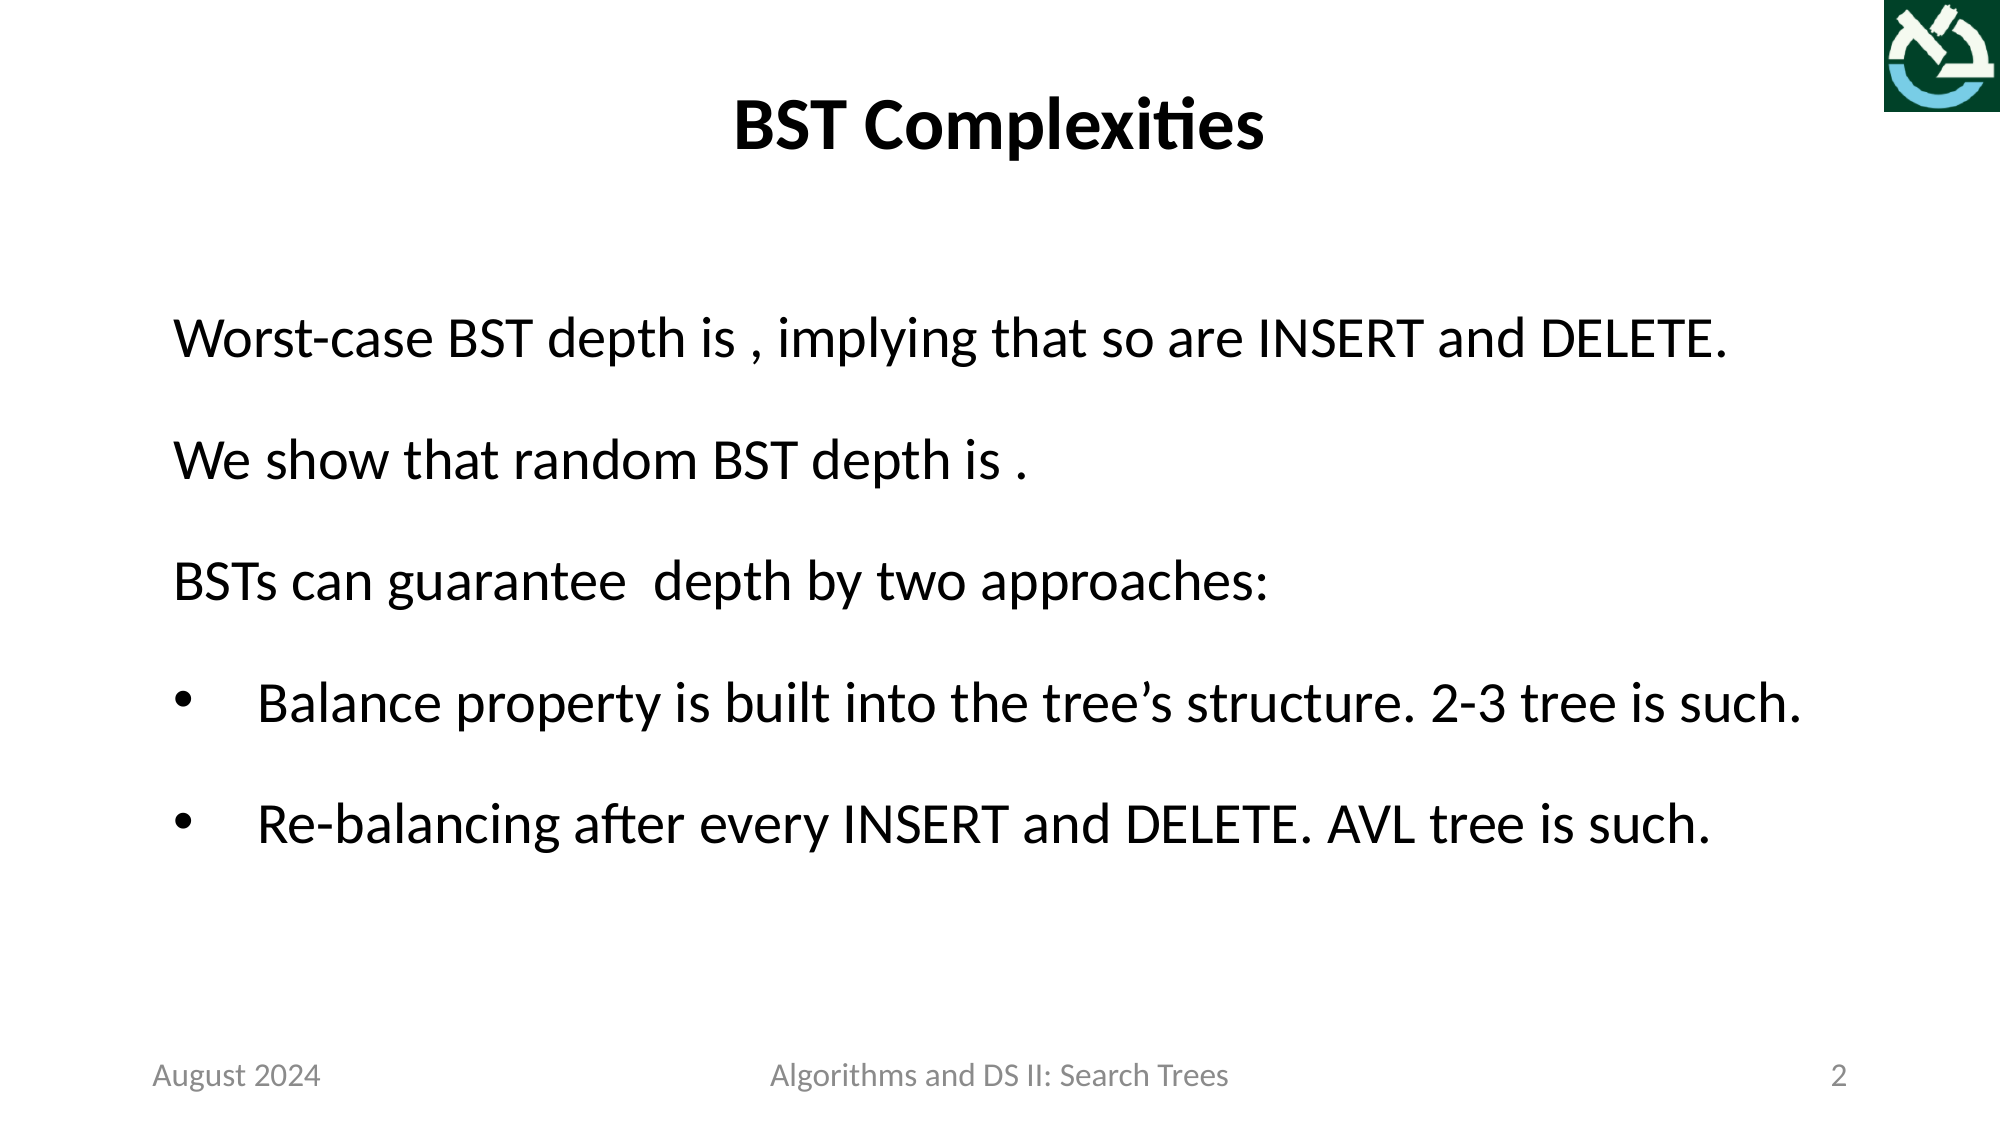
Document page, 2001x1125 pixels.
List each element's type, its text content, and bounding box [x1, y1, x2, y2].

text_box BST Complexities [158, 67, 1842, 172]
slide_number 2 [1412, 1042, 1863, 1103]
picture [1884, 0, 2000, 112]
footer Algorithms and DS II: Search Trees [662, 1042, 1338, 1103]
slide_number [137, 1042, 588, 1103]
